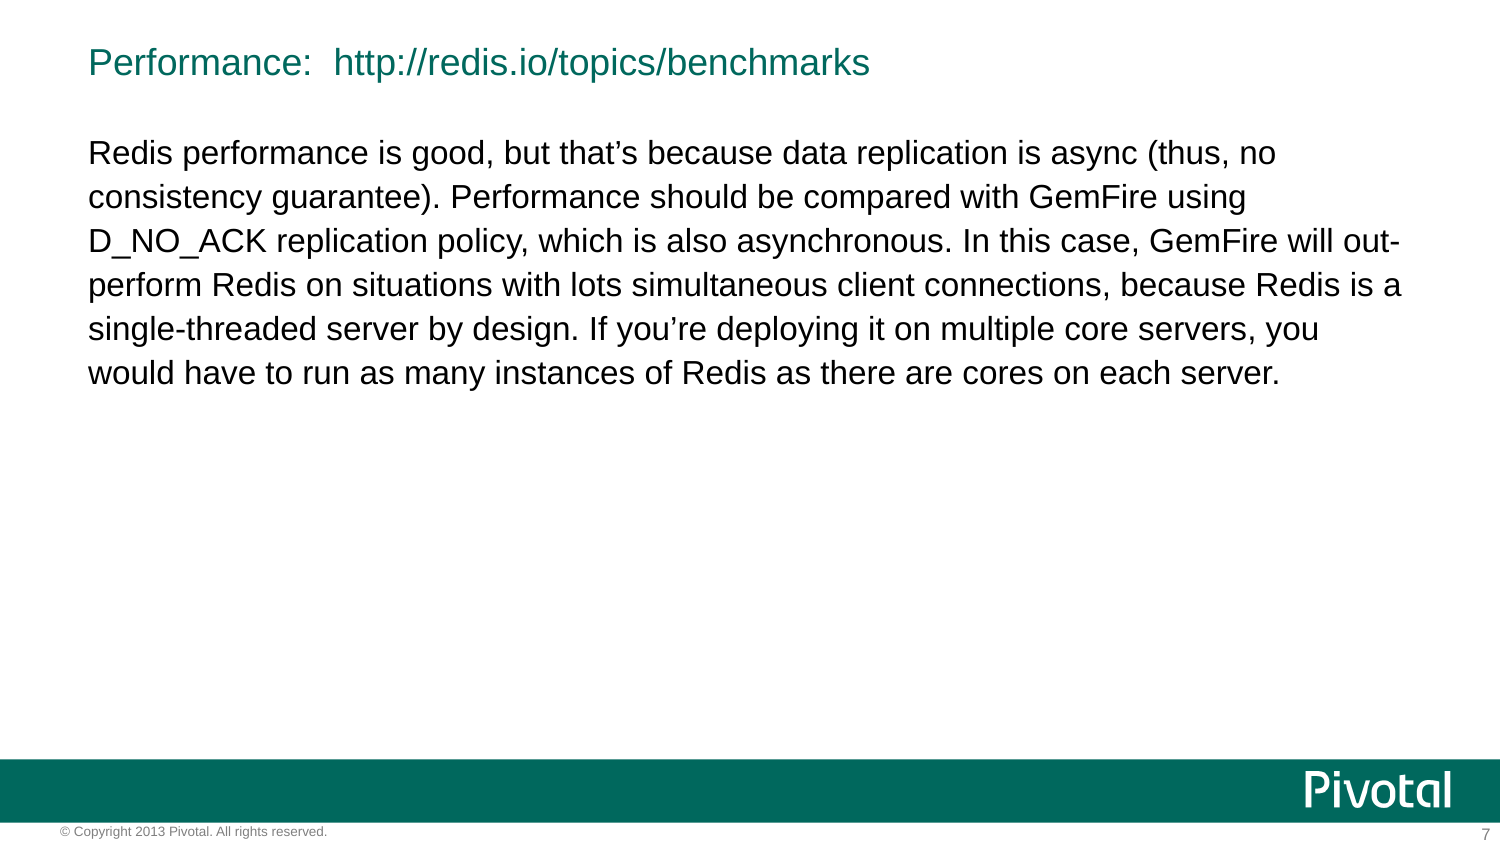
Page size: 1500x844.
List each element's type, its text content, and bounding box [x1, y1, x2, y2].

text_box Performance: http://redis.io/topics/benchmarks Redis performance is good, but that’s because data replication is async (thus, no consistency guarantee). Performance should be compared with GemFire using D_NO_ACK replication policy, which is also asynchronous. In this case, GemFire will out-perform Redis on situations with lots simultaneous client connections, because Redis is a single-threaded server by design. If you’re deploying it on multiple core servers, you would have to run as many instances of Redis as there are cores on each server. [73, 30, 1430, 399]
picture [1304, 768, 1452, 811]
